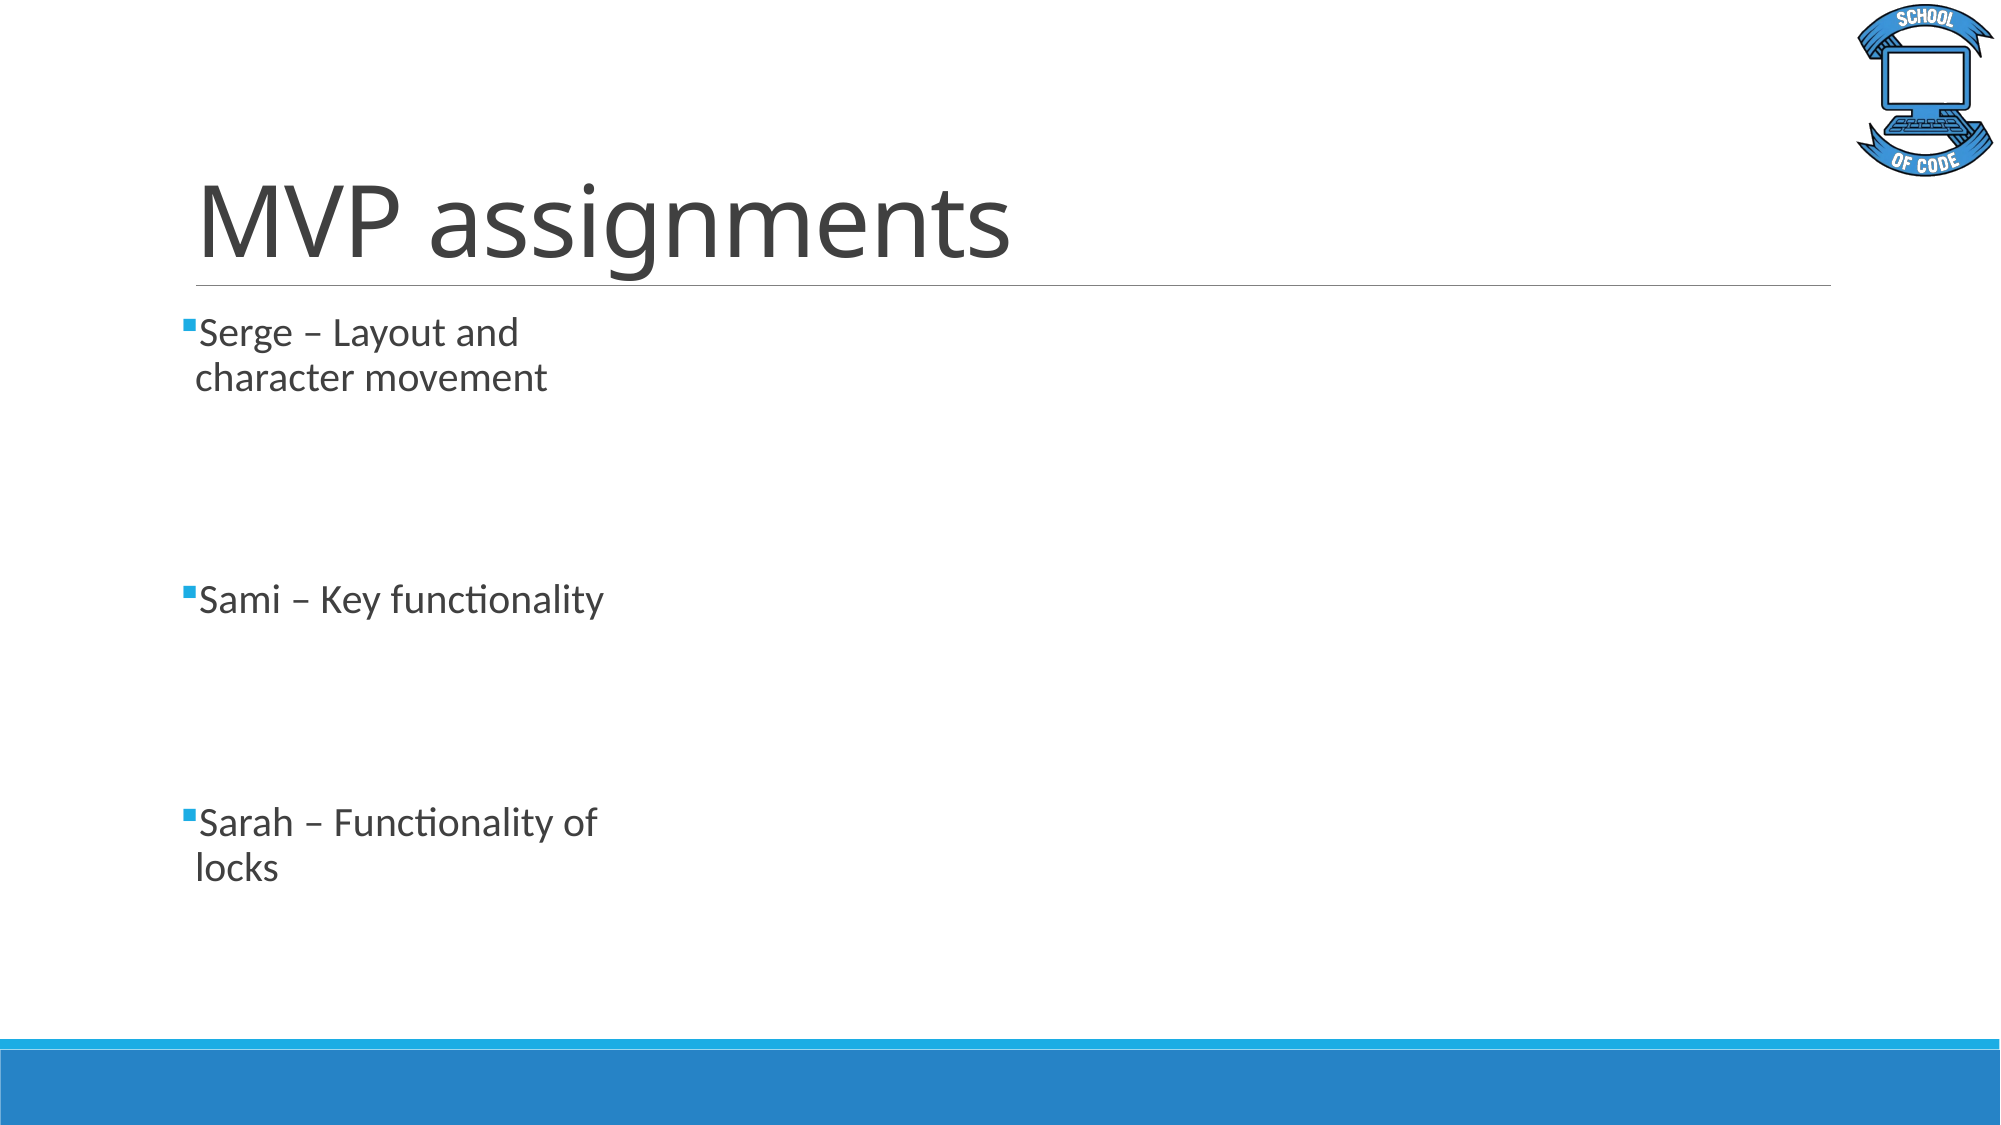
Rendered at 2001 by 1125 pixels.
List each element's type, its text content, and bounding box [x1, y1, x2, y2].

list Serge – Layout and character movement Sami – Key functionality Sarah – Functionality of locks [180, 302, 614, 963]
title MVP assignments [180, 47, 1830, 285]
picture [1847, 2, 2001, 181]
